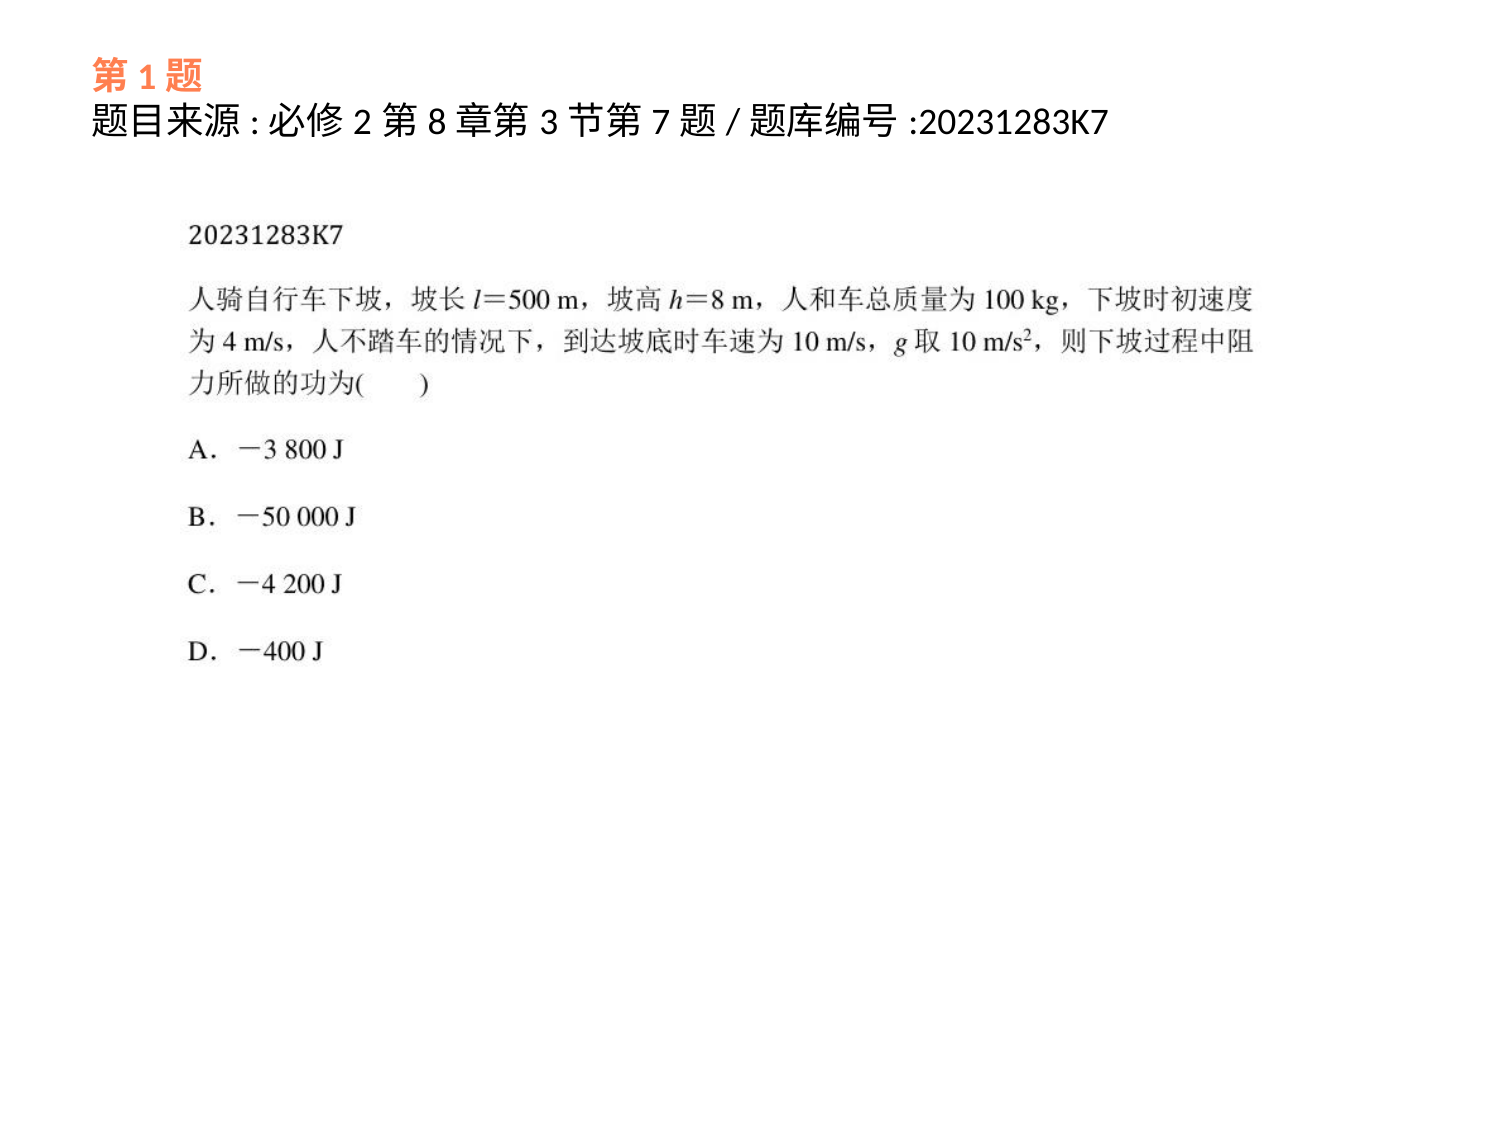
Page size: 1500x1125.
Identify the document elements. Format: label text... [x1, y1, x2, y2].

picture [149, 149, 1351, 1051]
text_box 第1题 题目来源:必修2第8章第3节第7题/题库编号:20231283K7 [76, 0, 1124, 150]
